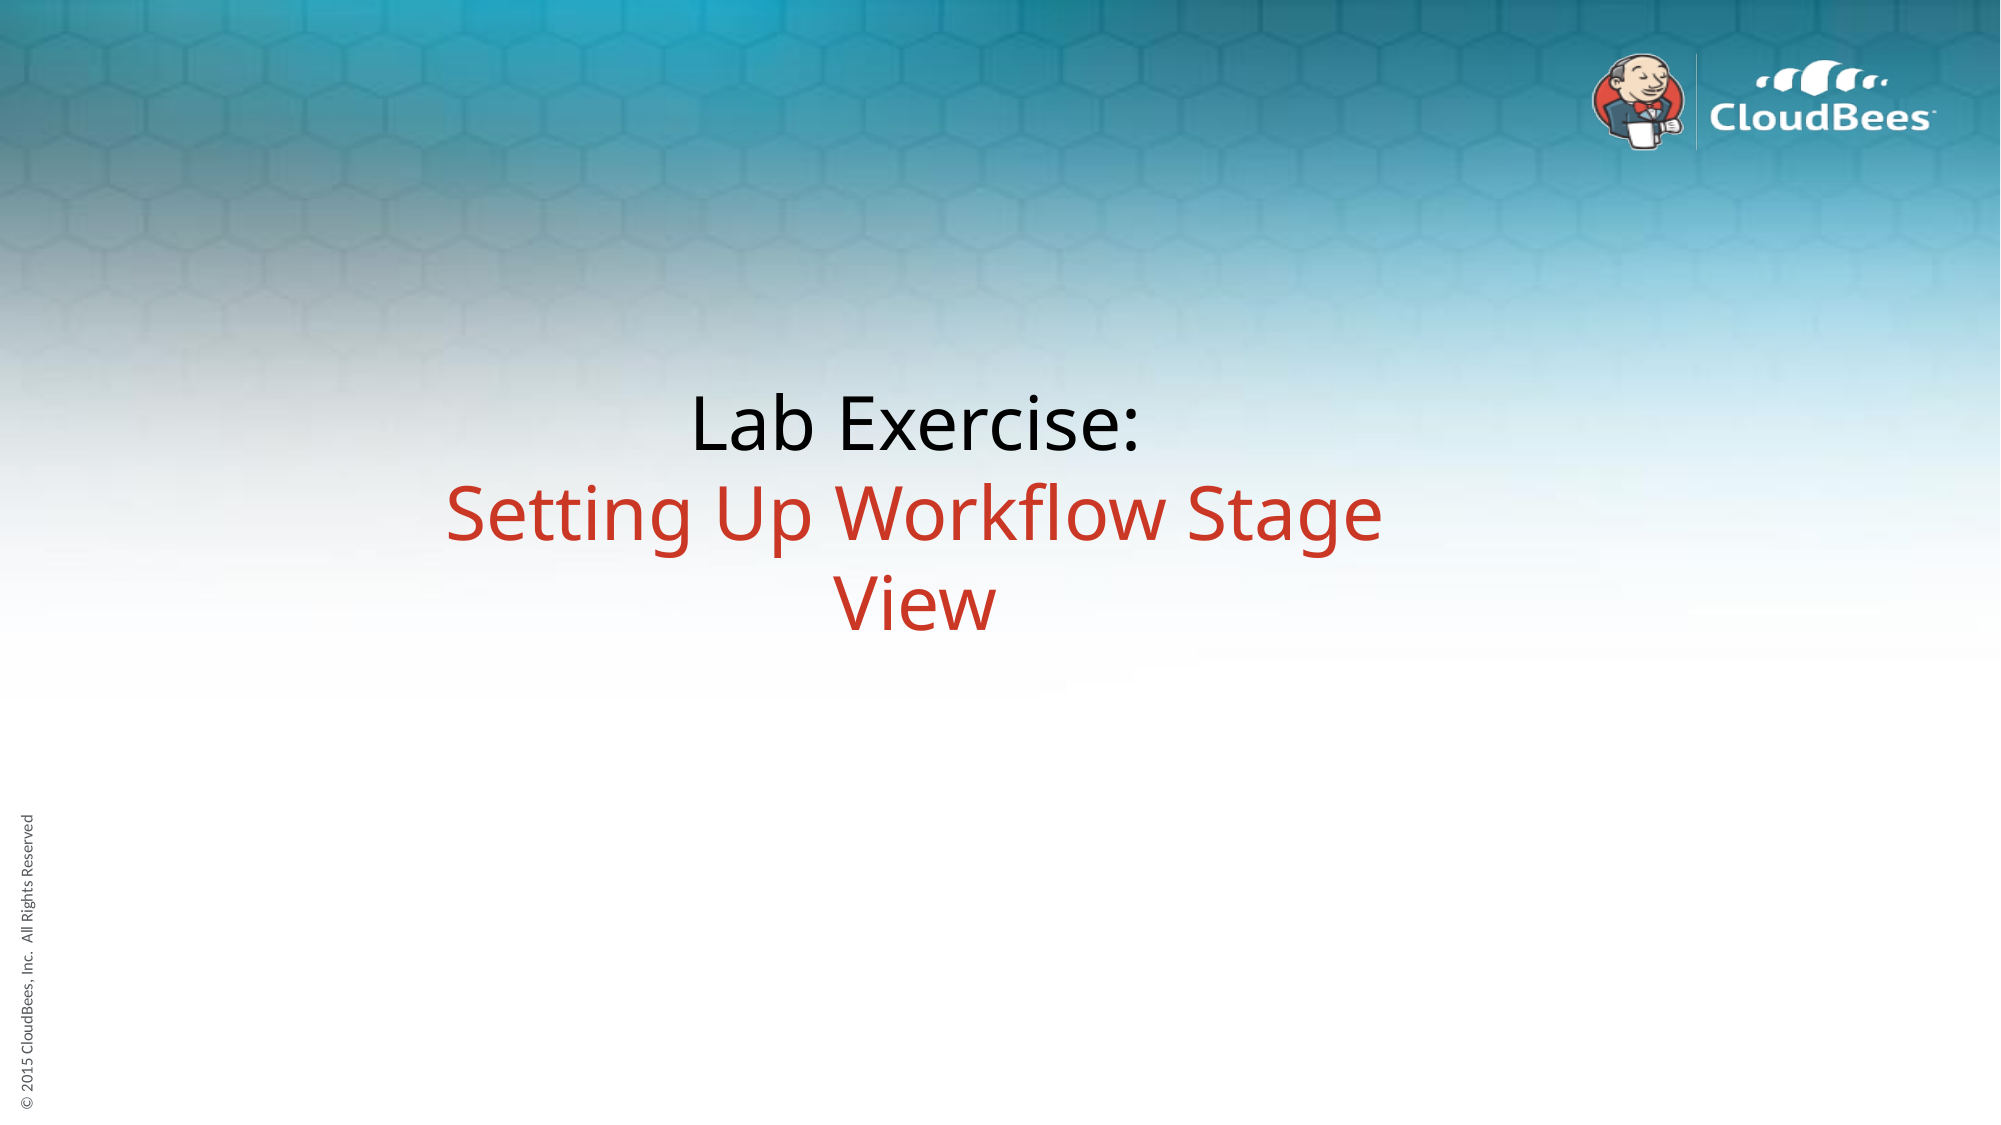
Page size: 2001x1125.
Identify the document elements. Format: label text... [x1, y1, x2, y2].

title Lab Exercise: Setting Up Workflow Stage View [396, 437, 1435, 661]
picture [0, 0, 2001, 1125]
